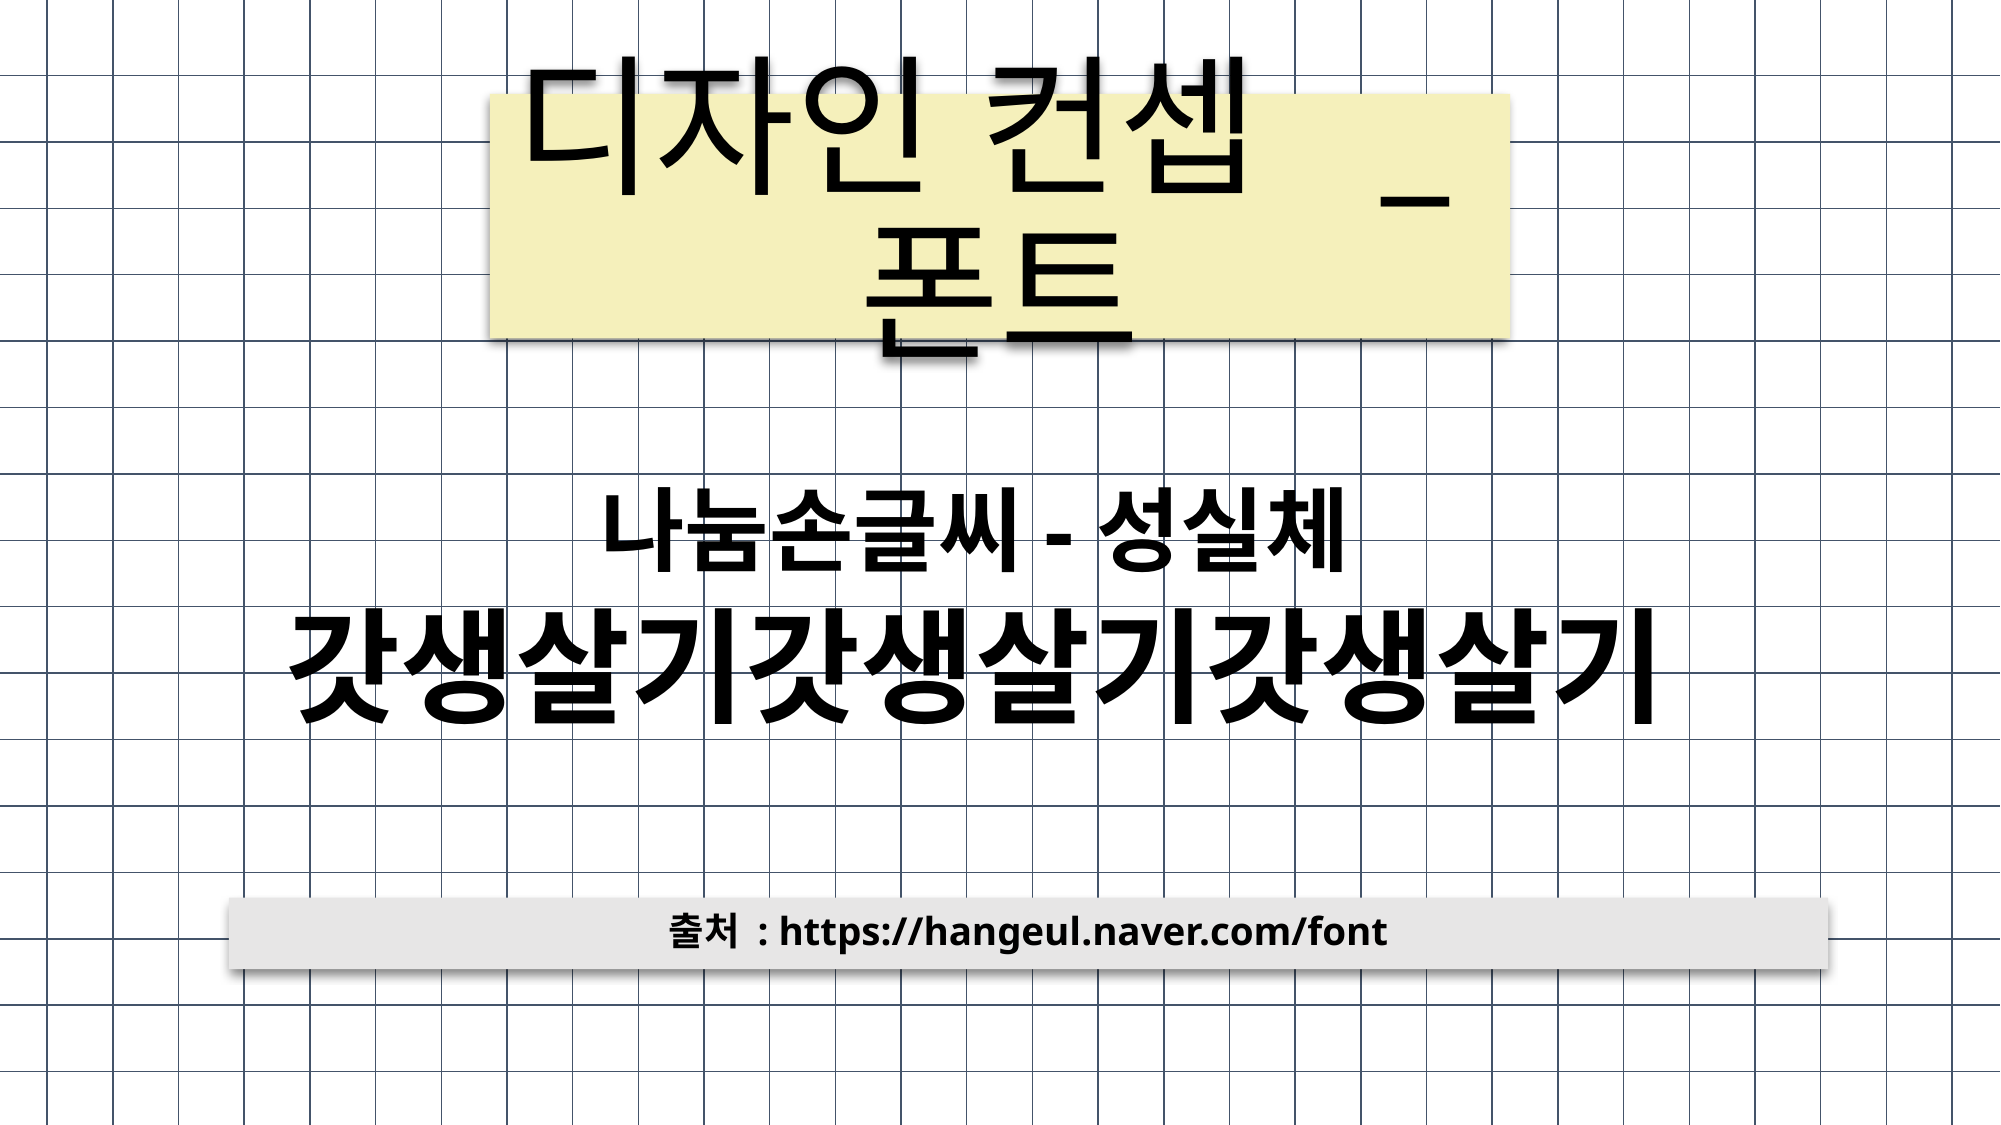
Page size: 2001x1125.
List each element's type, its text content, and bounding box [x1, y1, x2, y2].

text_box 출처 : https://hangeul.naver.com/font [228, 897, 1829, 970]
text_box 나눔손글씨-성실체 갓생살기갓생살기갓생살기 [103, 478, 1848, 758]
title 디자인 컨셉 _폰트 [489, 93, 1511, 339]
